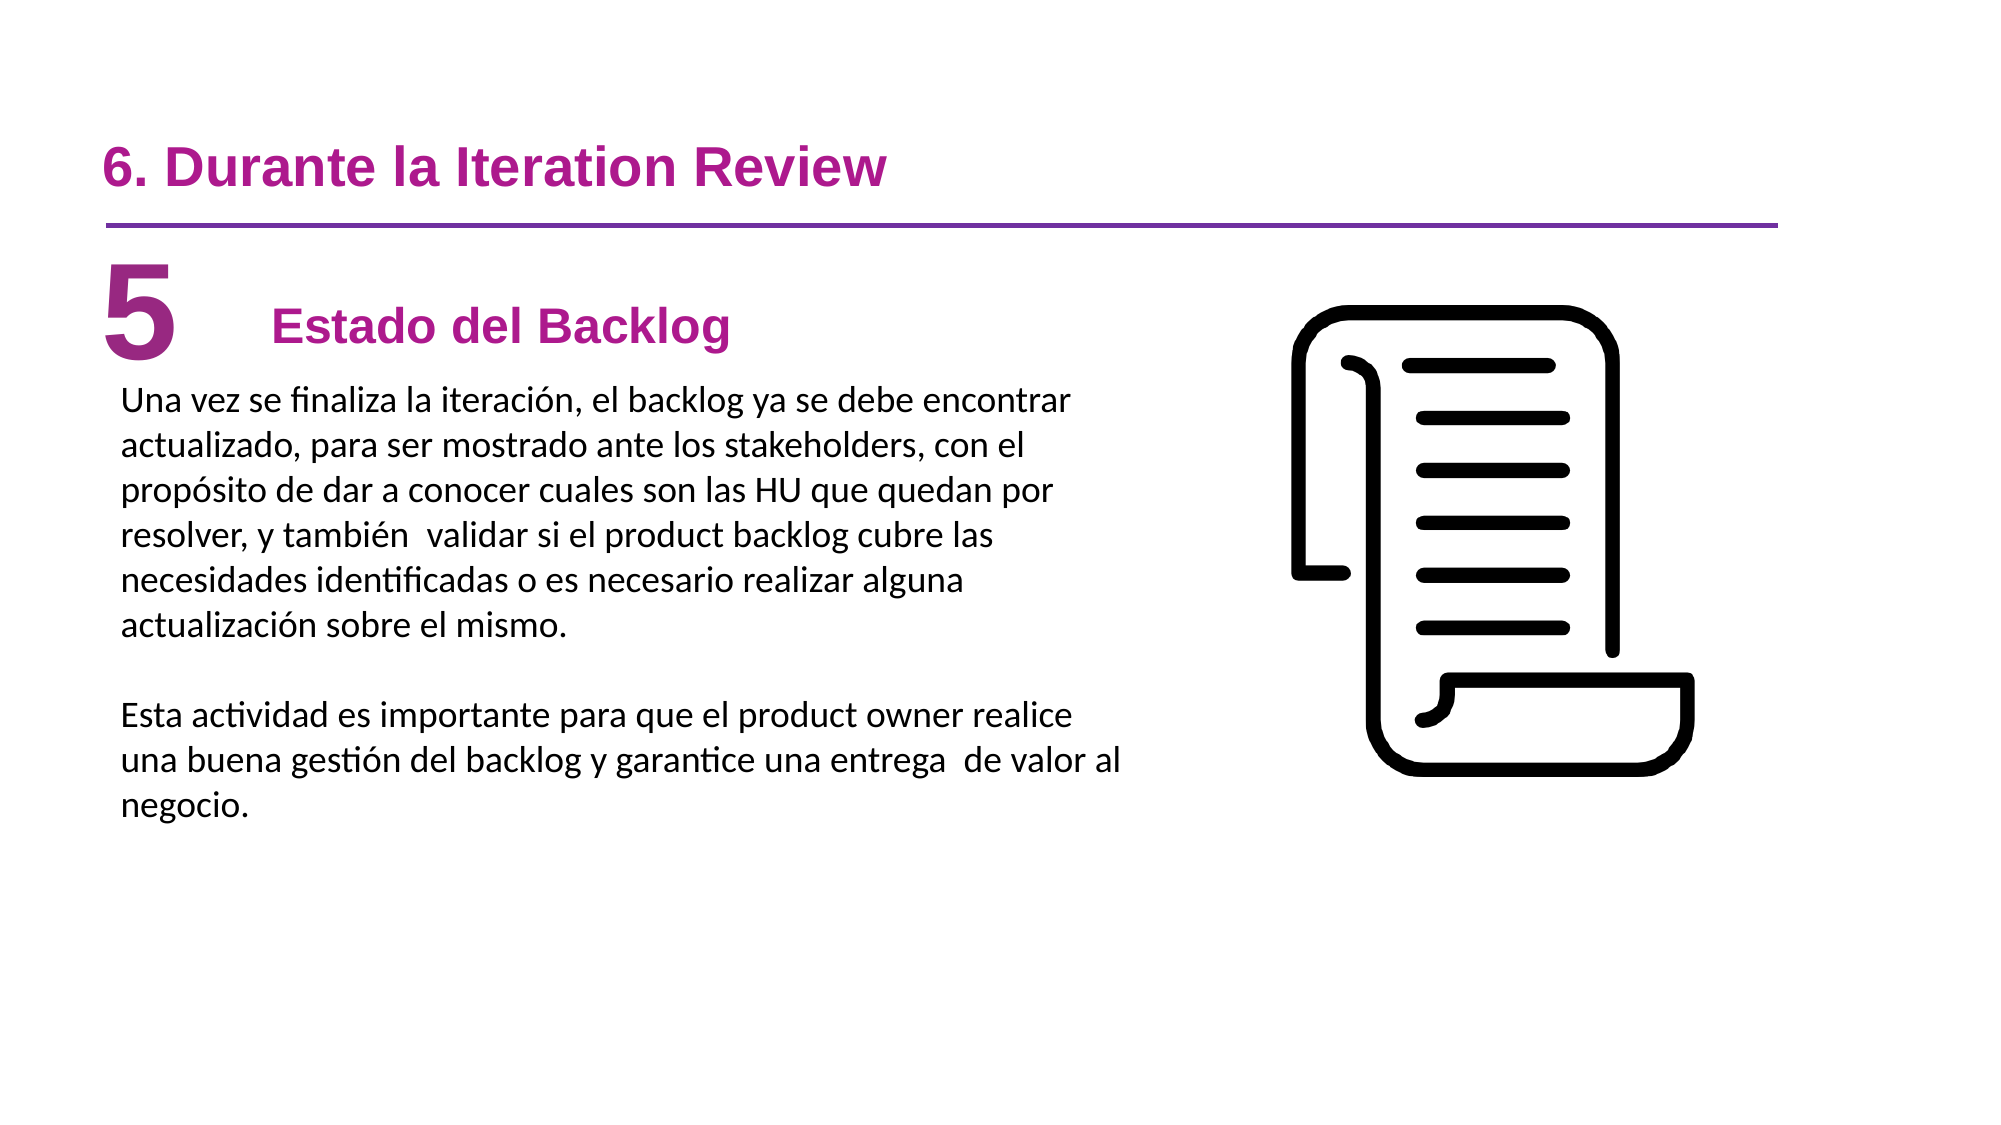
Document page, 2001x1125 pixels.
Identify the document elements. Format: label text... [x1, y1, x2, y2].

text_box Una vez se finaliza la iteración, el backlog ya se debe encontrar actualizado, para ser mostrado ante los stakeholders, con el propósito de dar a conocer cuales son las HU que quedan por resolver, y también validar si el product backlog cubre las necesidades identificadas o es necesario realizar alguna actualización sobre el mismo. Esta actividad es importante para que el product owner realice una buena gestión del backlog y garantice una entrega de valor al negocio. [105, 397, 1141, 833]
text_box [86, 214, 1185, 397]
text_box 6. Durante la Iteration Review [87, 122, 1637, 215]
picture [1256, 305, 1729, 778]
